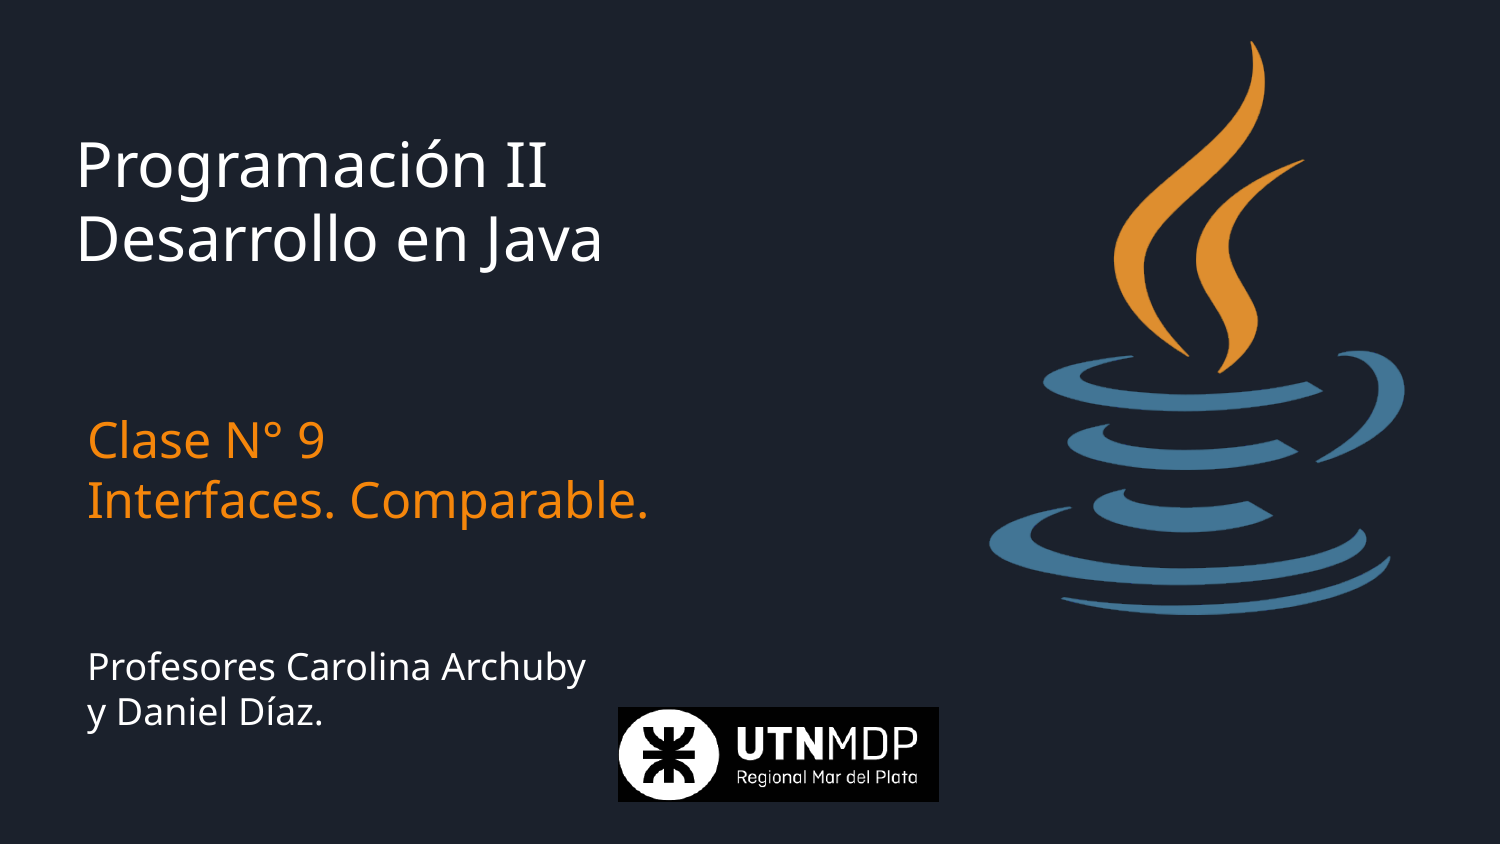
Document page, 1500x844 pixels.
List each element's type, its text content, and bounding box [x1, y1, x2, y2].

picture [910, 41, 1484, 615]
title Programación II Desarrollo en Java [60, 109, 878, 298]
text_box Clase N° 9 Interfaces. Comparable. [72, 393, 905, 544]
text_box Profesores Carolina Archuby y Daniel Díaz. [72, 627, 1369, 748]
picture [618, 707, 939, 802]
